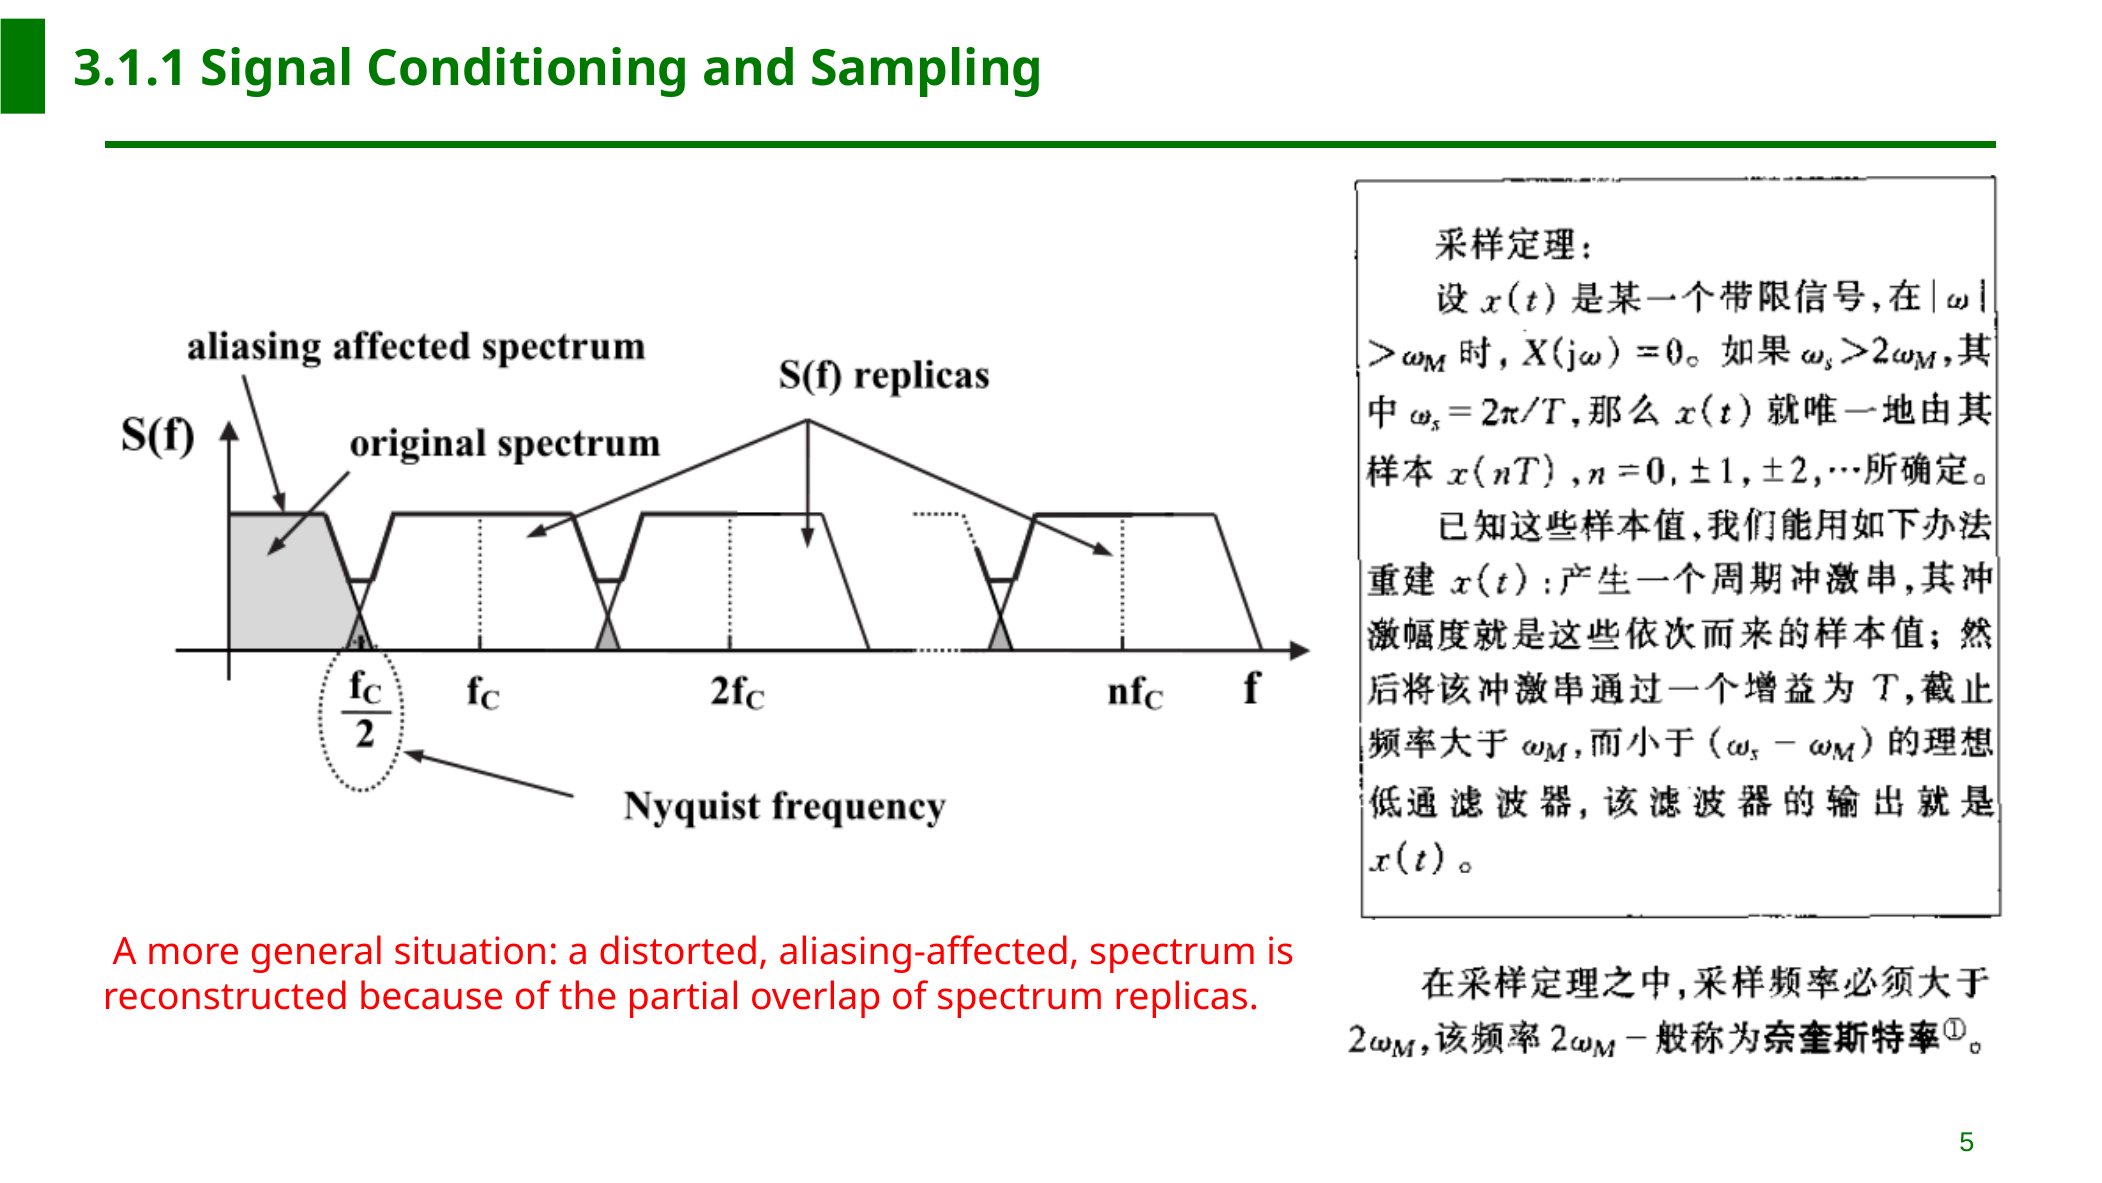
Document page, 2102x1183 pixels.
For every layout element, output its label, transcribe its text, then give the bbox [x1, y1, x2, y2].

picture [1333, 962, 1996, 1062]
text_box [0, 17, 47, 116]
picture [1333, 175, 2022, 920]
slide_number 5 [1943, 1116, 2084, 1169]
picture [87, 327, 1327, 833]
text_box A more general situation: a distorted, aliasing-affected, spectrum is reconstructed because of the partial overlap of spectrum replicas. [88, 919, 1363, 1024]
text_box 3.1.1 Signal Conditioning and Sampling [58, 28, 1060, 104]
